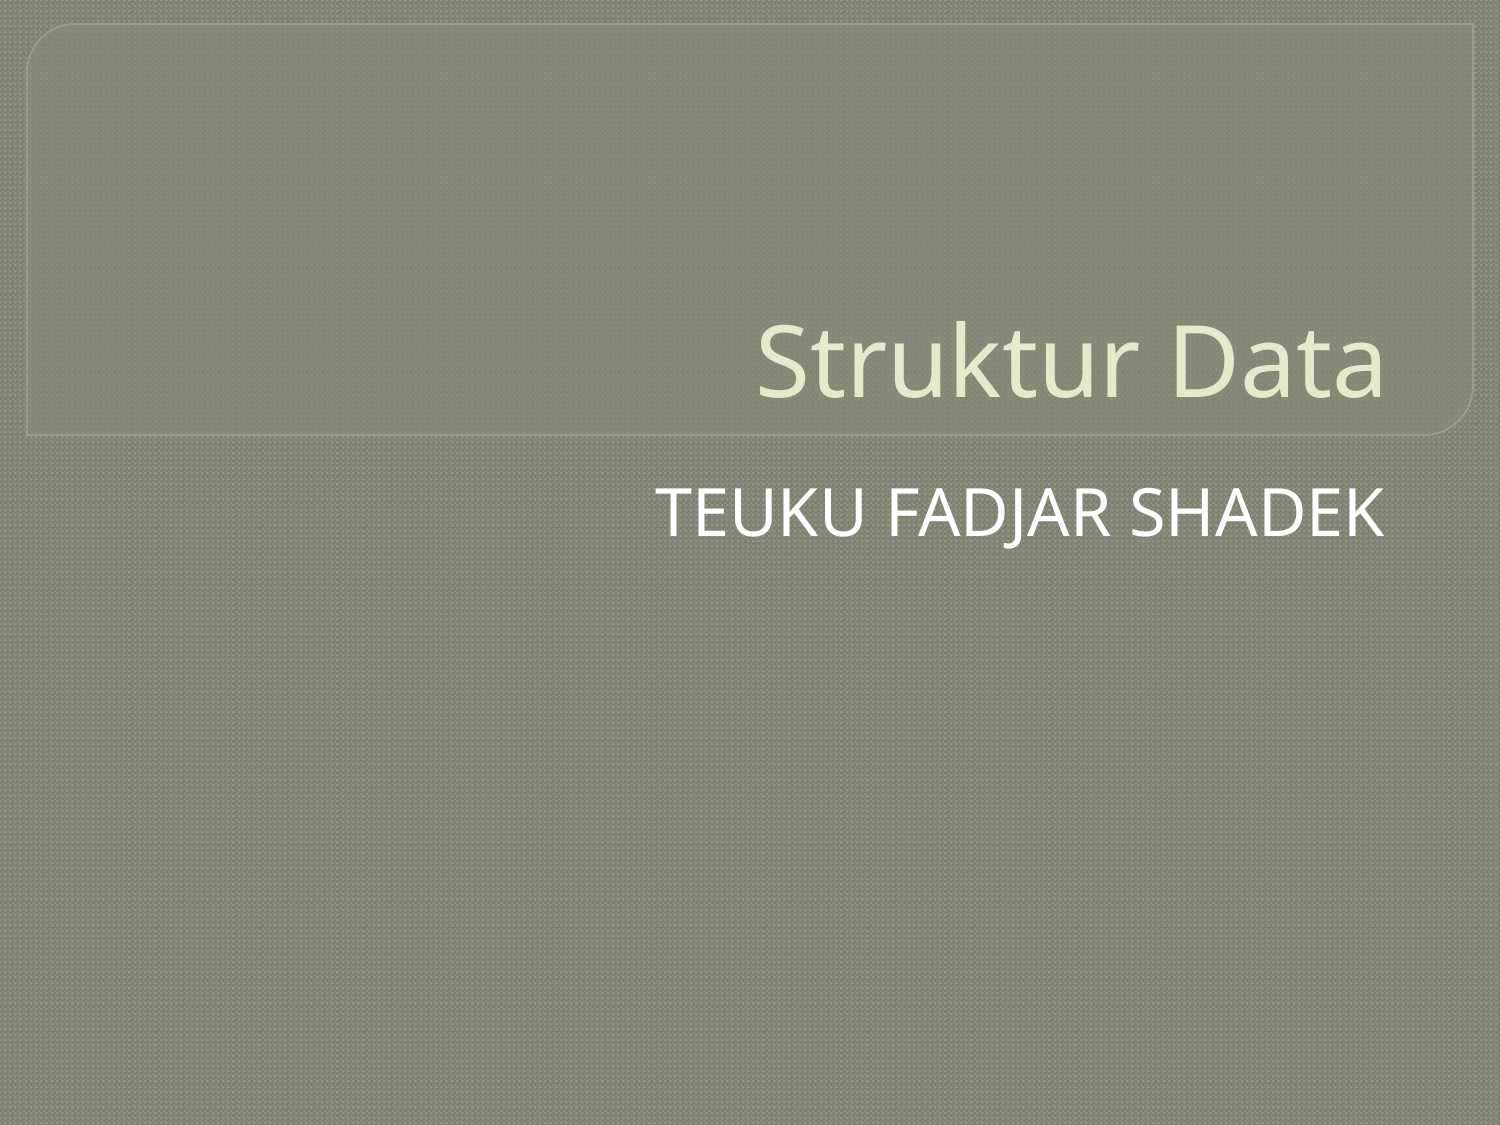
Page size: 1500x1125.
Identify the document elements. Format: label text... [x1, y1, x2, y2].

title Struktur Data [76, 62, 1427, 425]
subtitle TEUKU FADJAR SHADEK [350, 462, 1427, 750]
